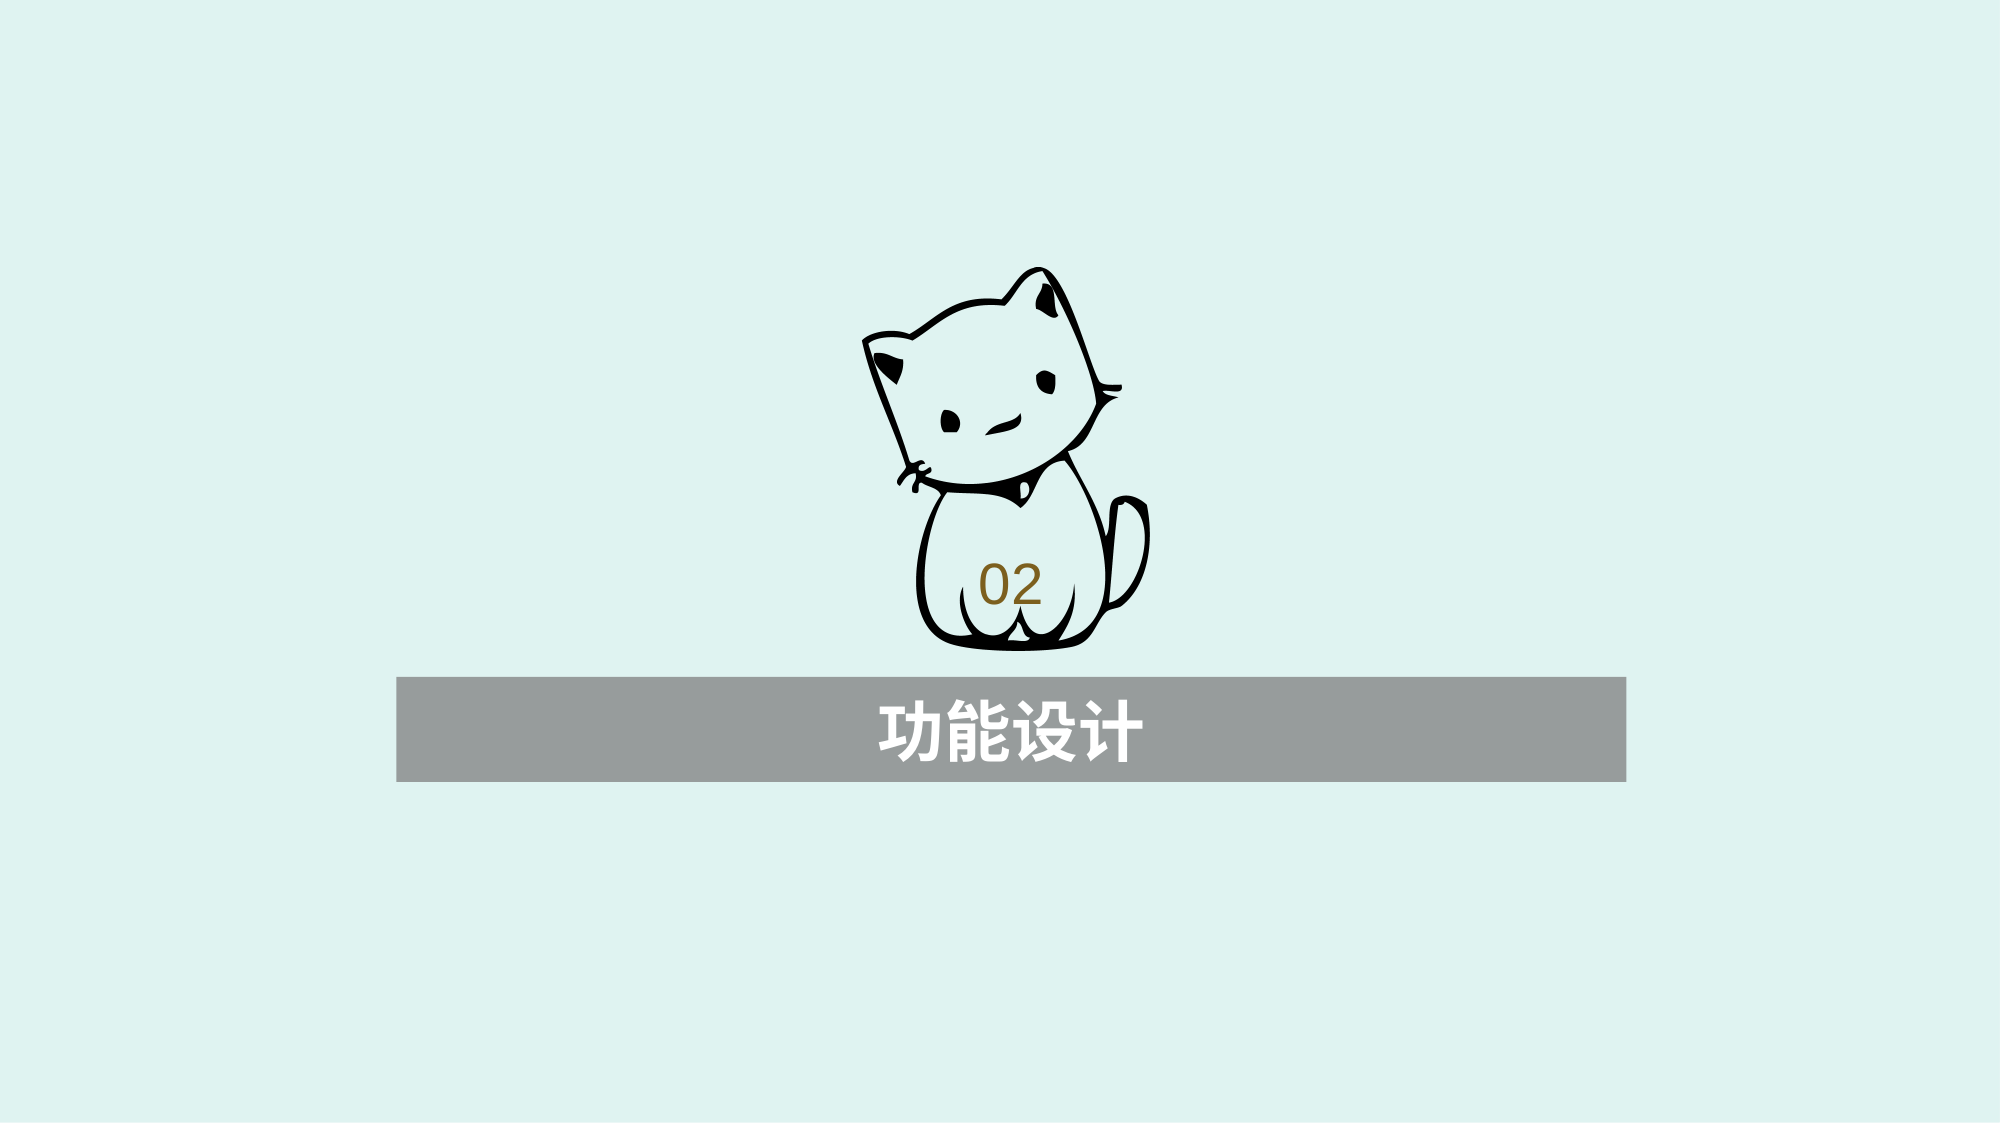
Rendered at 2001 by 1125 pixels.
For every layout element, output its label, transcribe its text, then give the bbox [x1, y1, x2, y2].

picture [842, 267, 1158, 663]
text_box 功能设计 [395, 676, 1627, 783]
